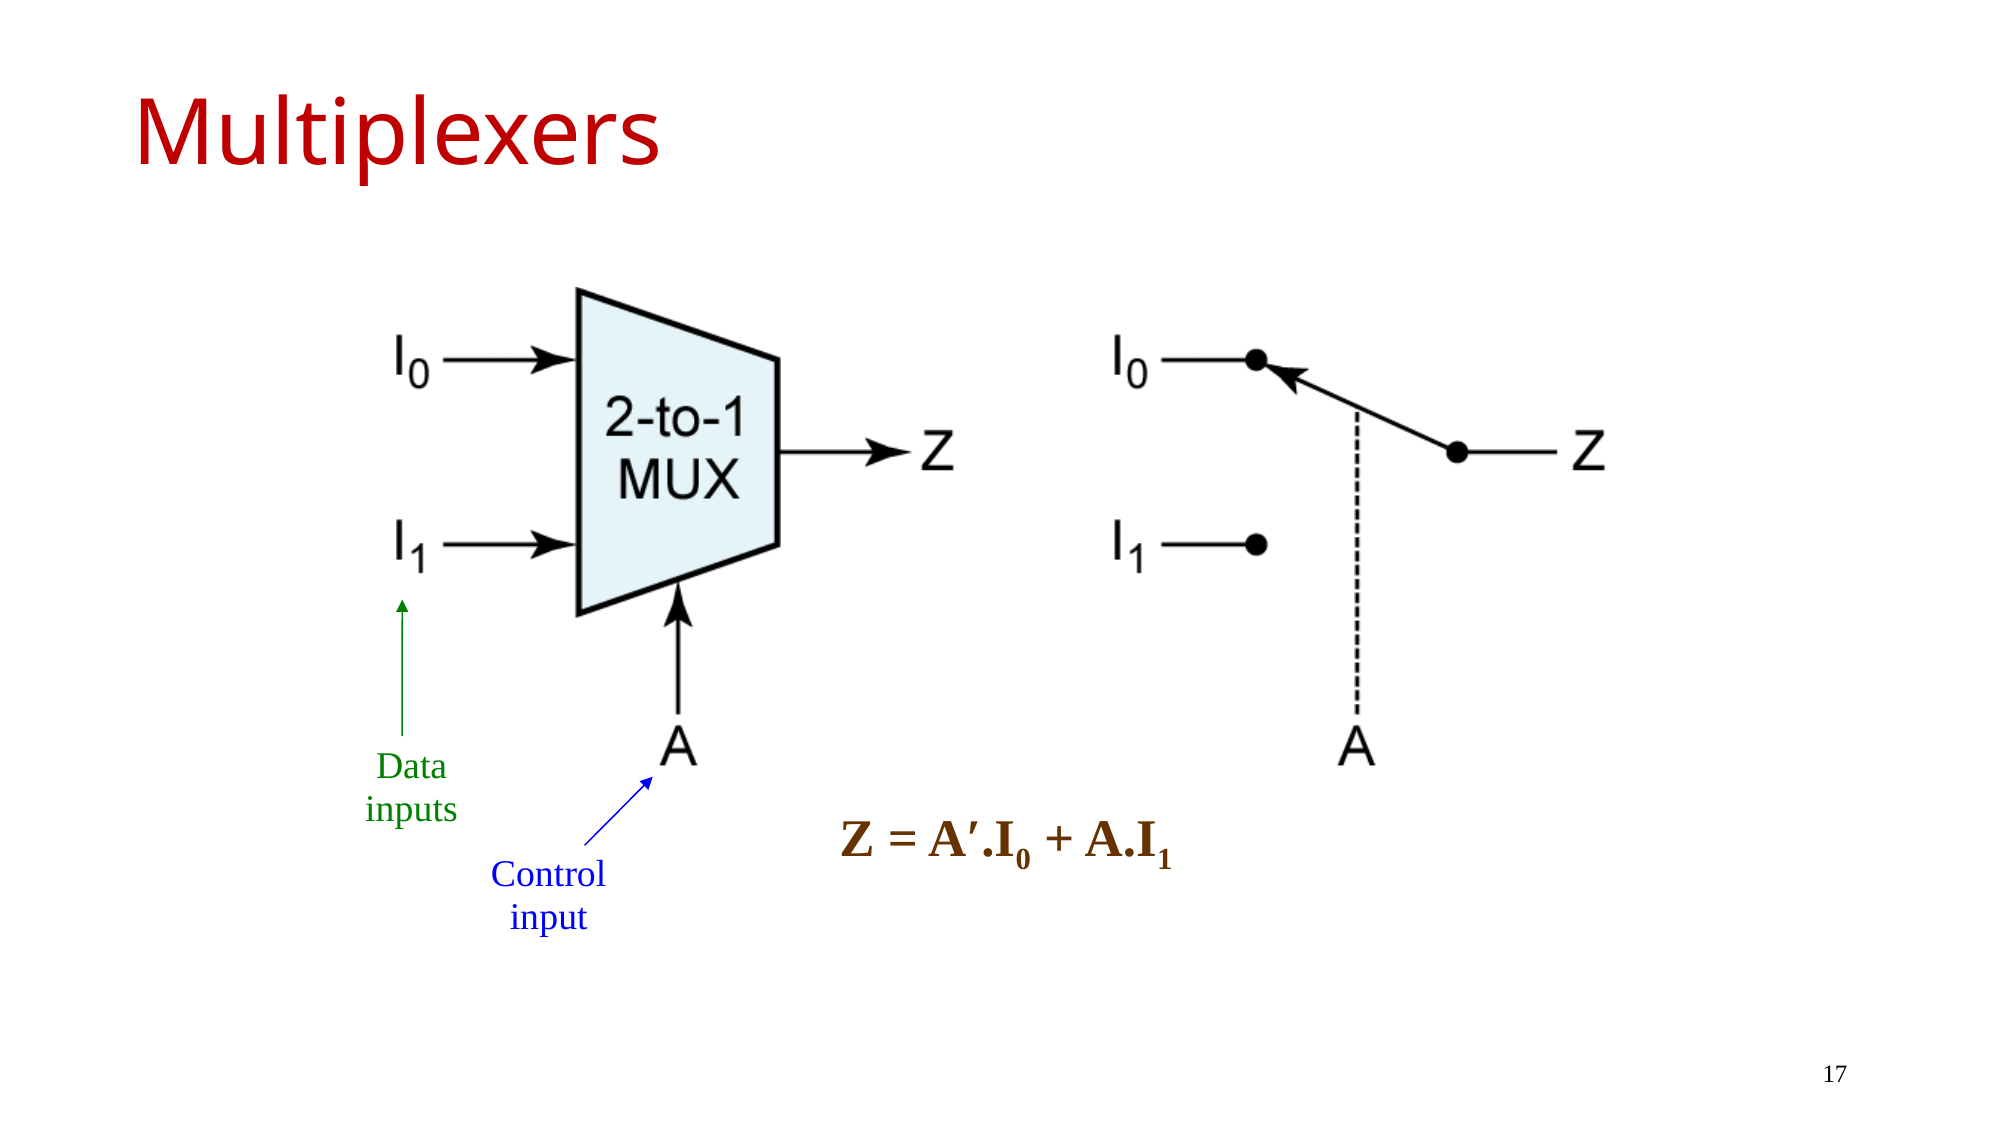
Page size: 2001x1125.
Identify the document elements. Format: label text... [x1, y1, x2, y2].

picture [392, 287, 1608, 785]
title Multiplexers [116, 41, 1467, 230]
slide_number 17 [1412, 1042, 1863, 1103]
text_box [584, 785, 650, 846]
text_box Z = A′.I0 + A.I1 [825, 796, 1216, 883]
text_box Control input [477, 843, 620, 942]
text_box Data inputs [351, 735, 472, 835]
